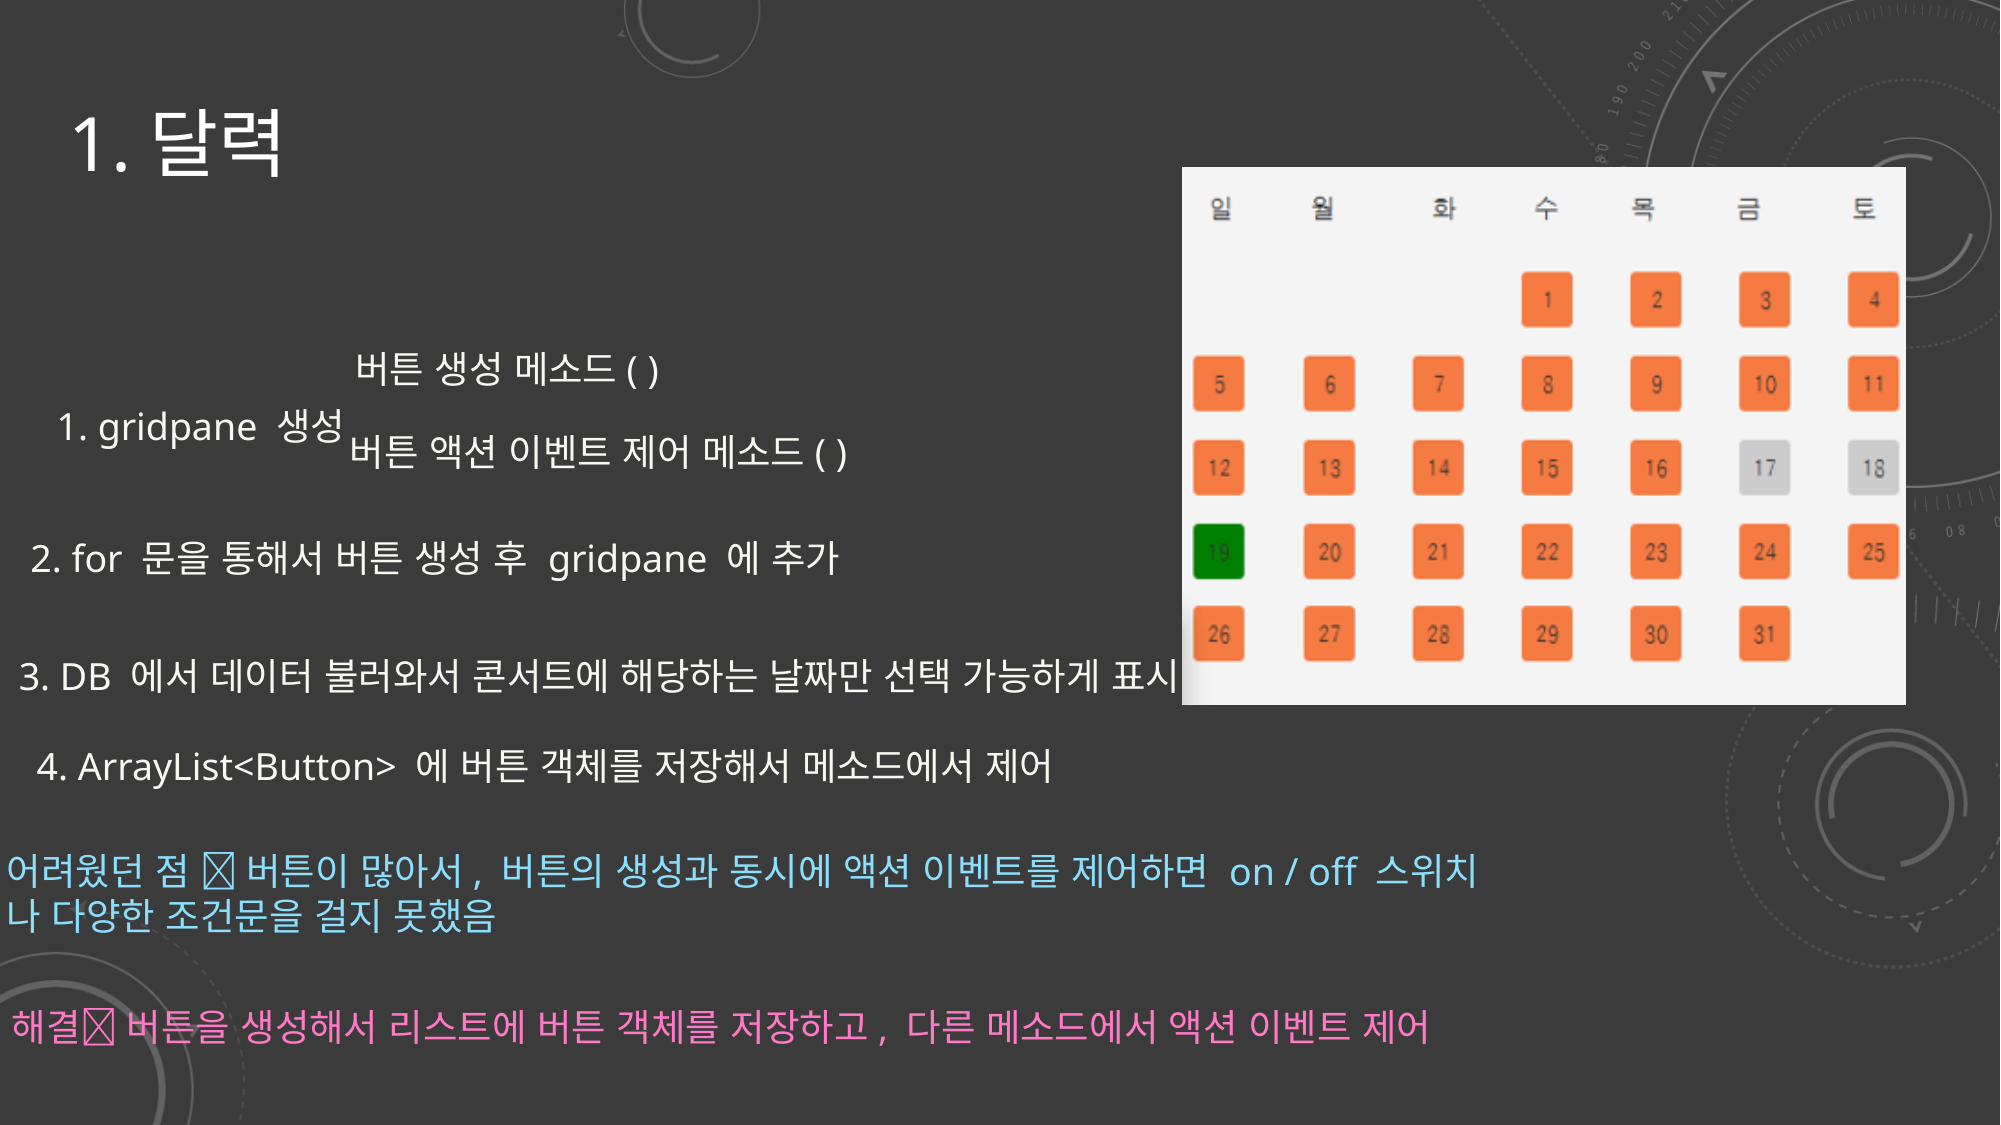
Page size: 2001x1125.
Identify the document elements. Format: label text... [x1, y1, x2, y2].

text_box 2. for 문을 통해서 버튼 생성 후 gridpane 에 추가 [15, 527, 856, 588]
text_box 버튼 생성 메소드( ) [340, 338, 674, 399]
text_box 해결 버튼을 생성해서 리스트에 버튼 객체를 저장하고, 다른 메소드에서 액션 이벤트 제어 [0, 996, 1447, 1057]
text_box 어려웠던 점  버튼이 많아서, 버튼의 생성과 동시에 액션 이벤트를 제어하면 on / off 스위치 나 다양한 조건문을 걸지 못했음 [0, 840, 1505, 945]
text_box 3. DB 에서 데이터 불러와서 콘서트에 해당하는 날짜만 선택 가능하게 표시 [4, 645, 1176, 706]
title 1.달력 [53, 21, 1716, 261]
text_box 4. ArrayList<Button> 에 버튼 객체를 저장해서 메소드에서 제어 [21, 735, 1070, 796]
text_box 버튼 액션 이벤트 제어 메소드( ) [335, 421, 862, 482]
text_box 1. gridpane 생성 [41, 395, 361, 456]
picture [0, 0, 2000, 1125]
